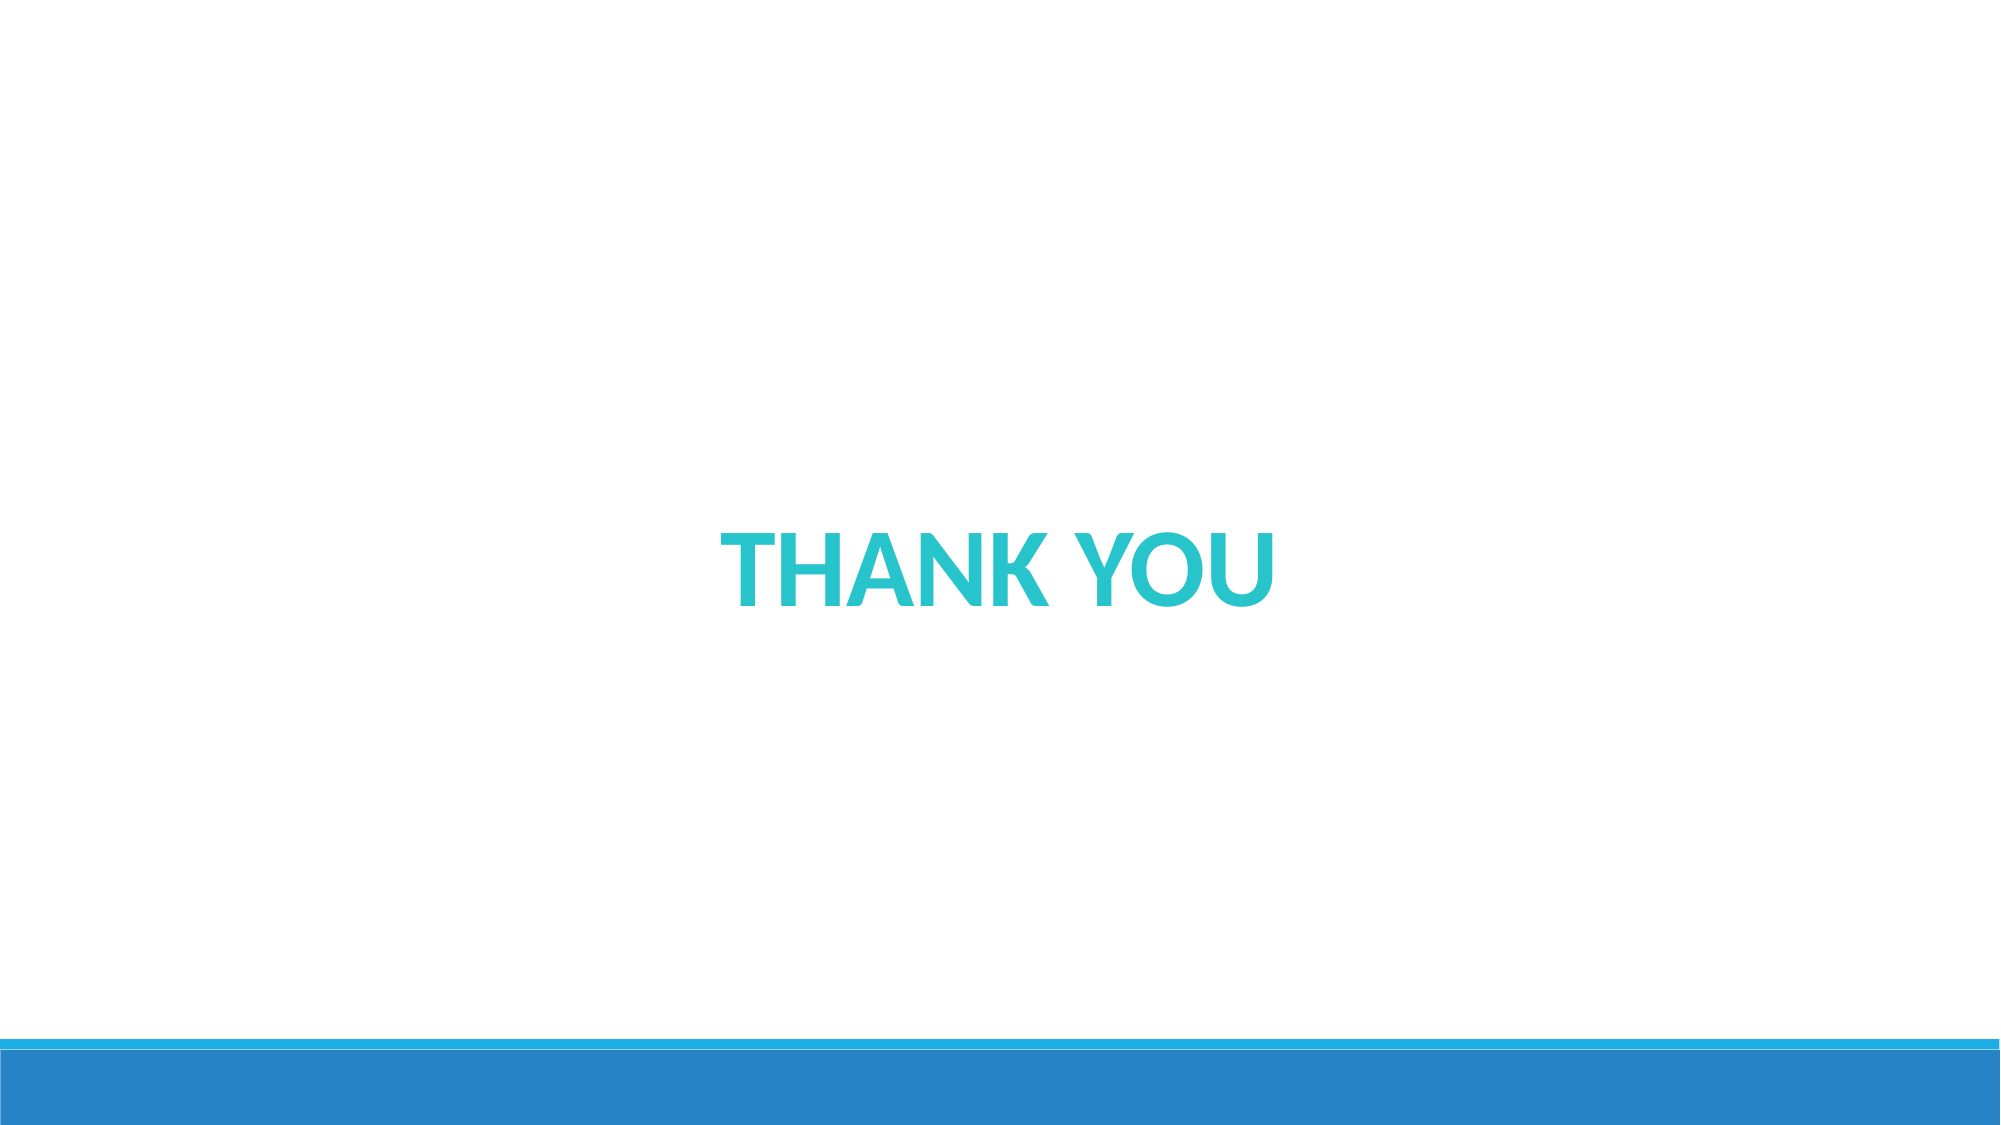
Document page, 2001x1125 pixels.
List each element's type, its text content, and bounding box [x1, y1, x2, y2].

text_box THANK YOU [704, 486, 1295, 637]
